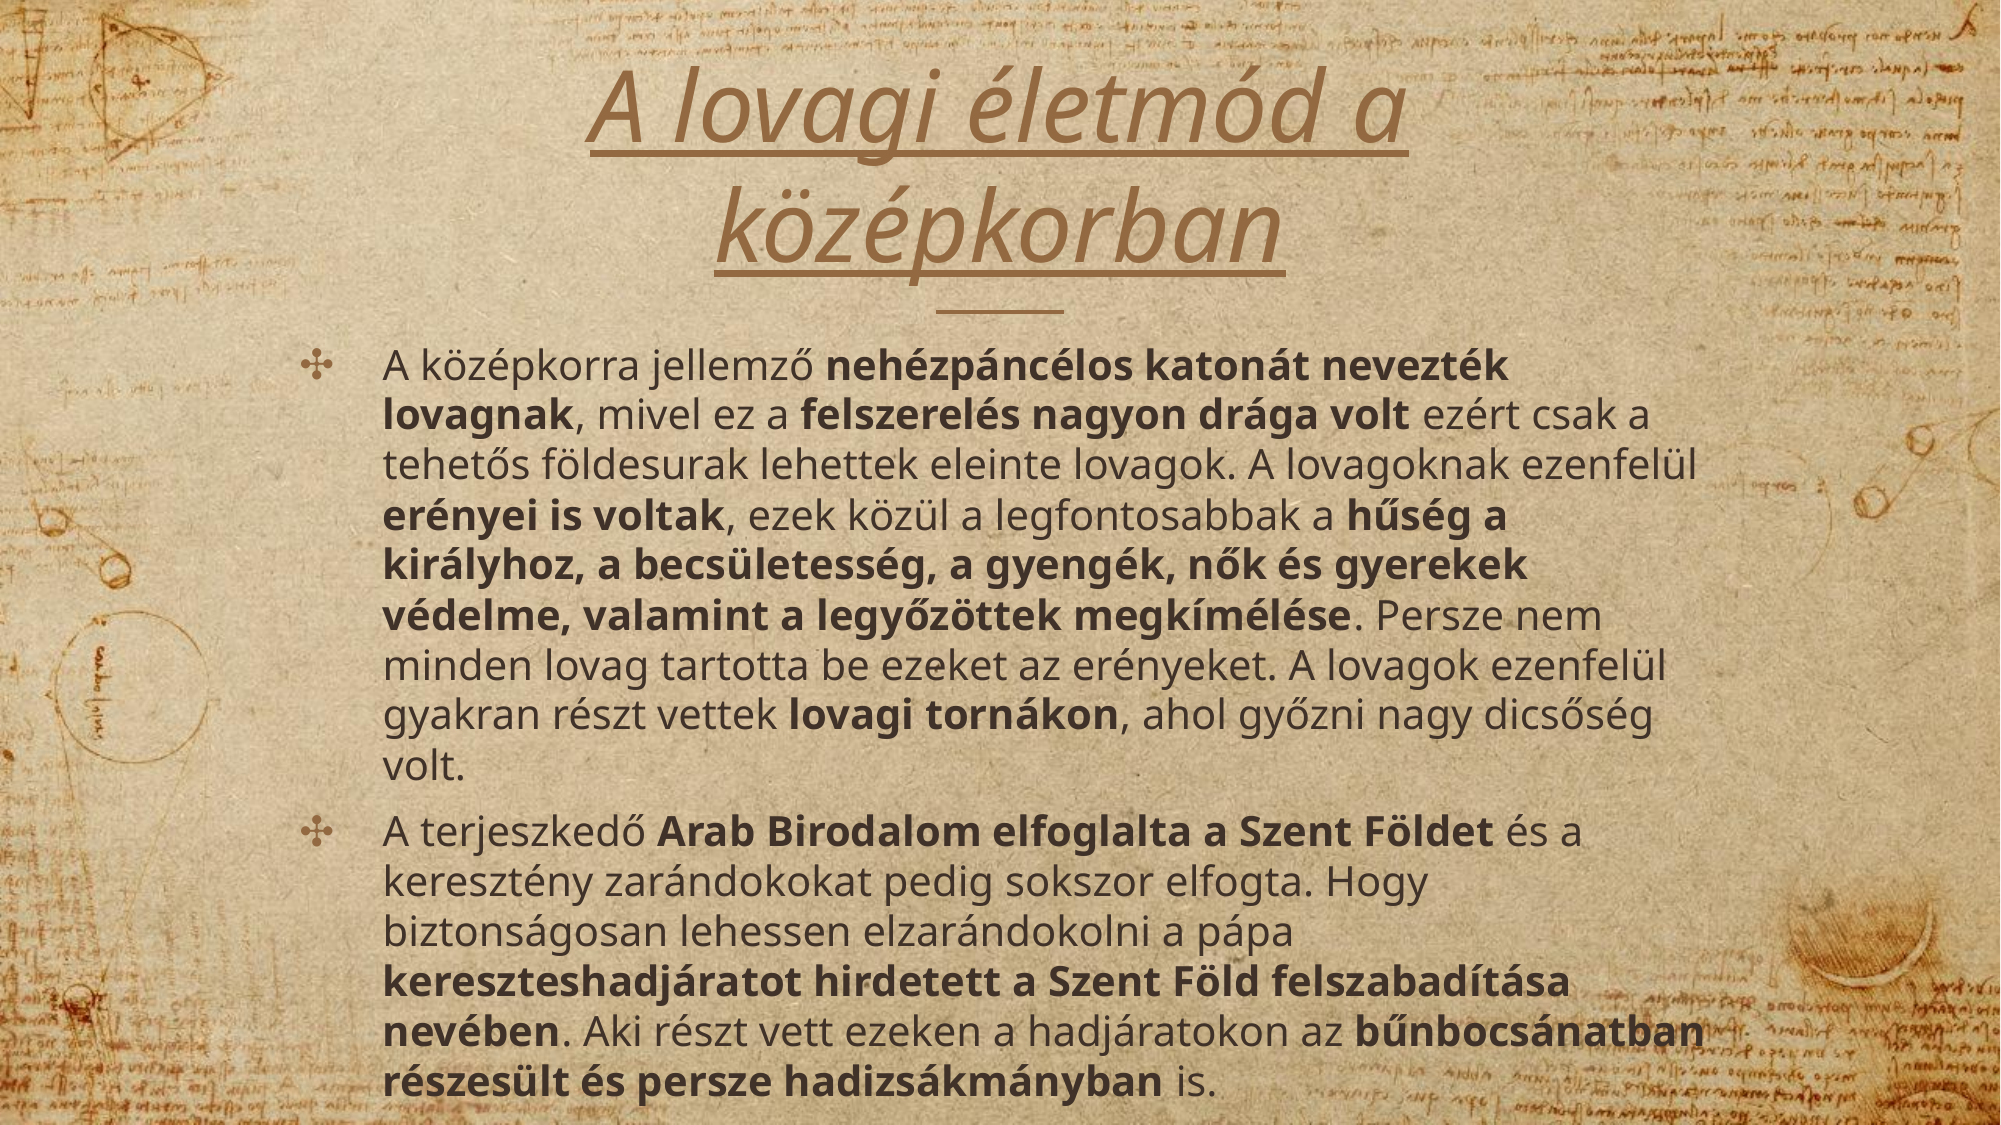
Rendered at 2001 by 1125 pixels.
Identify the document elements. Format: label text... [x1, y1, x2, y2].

list A középkorra jellemző nehézpáncélos katonát nevezték lovagnak, mivel ez a felszerelés nagyon drága volt ezért csak a tehetős földesurak lehettek eleinte lovagok. A lovagoknak ezenfelül erényei is voltak, ezek közül a legfontosabbak a hűség a királyhoz, a becsületesség, a gyengék, nők és gyerekek védelme, valamint a legyőzöttek megkímélése. Persze nem minden lovag tartotta be ezeket az erényeket. A lovagok ezenfelül gyakran részt vettek lovagi tornákon, ahol győzni nagy dicsőség volt. A terjeszkedő Arab Birodalom elfoglalta a Szent Földet és a keresztény zarándokokat pedig sokszor elfogta. Hogy biztonságosan lehessen elzarándokolni a pápa kereszteshadjáratot hirdetett a Szent Föld felszabadítása nevében. Aki részt vett ezeken a hadjáratokon az bűnbocsánatban részesült és persze hadizsákmányban is. [267, 323, 1733, 1078]
picture [0, 0, 2001, 1125]
title A lovagi életmód a középkorban [412, 229, 1587, 323]
